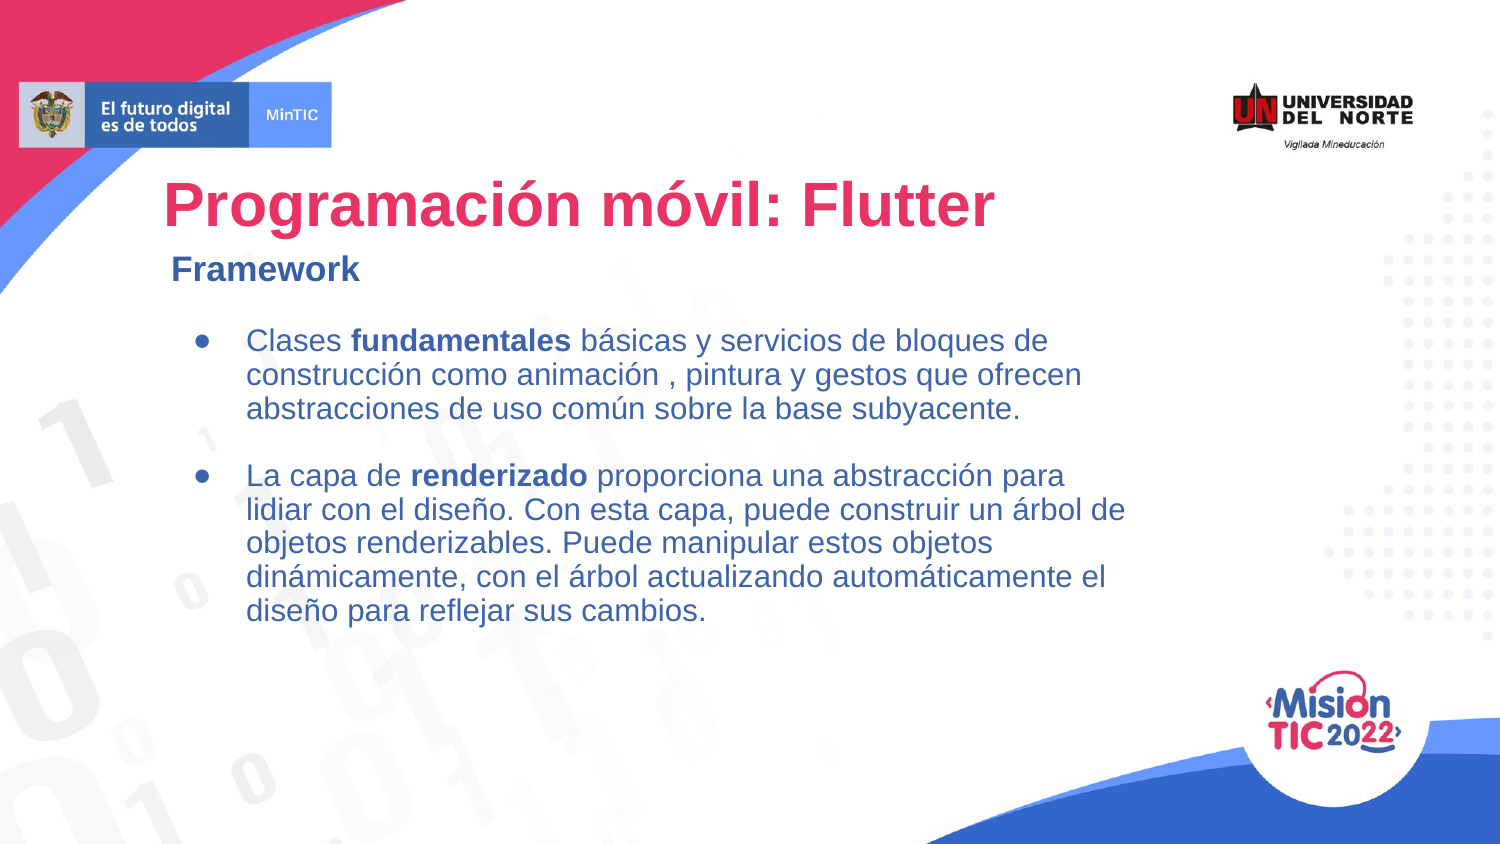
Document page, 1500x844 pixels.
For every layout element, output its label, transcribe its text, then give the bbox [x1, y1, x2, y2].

text_box Framework Clases fundamentales básicas y servicios de bloques de construcción como animación , pintura y gestos que ofrecen abstracciones de uso común sobre la base subyacente. La capa de renderizado proporciona una abstracción para lidiar con el diseño. Con esta capa, puede construir un árbol de objetos renderizables. Puede manipular estos objetos dinámicamente, con el árbol actualizando automáticamente el diseño para reflejar sus cambios. [171, 245, 1136, 678]
text_box Programación móvil: Flutter [152, 66, 1390, 246]
picture [0, 0, 1500, 844]
